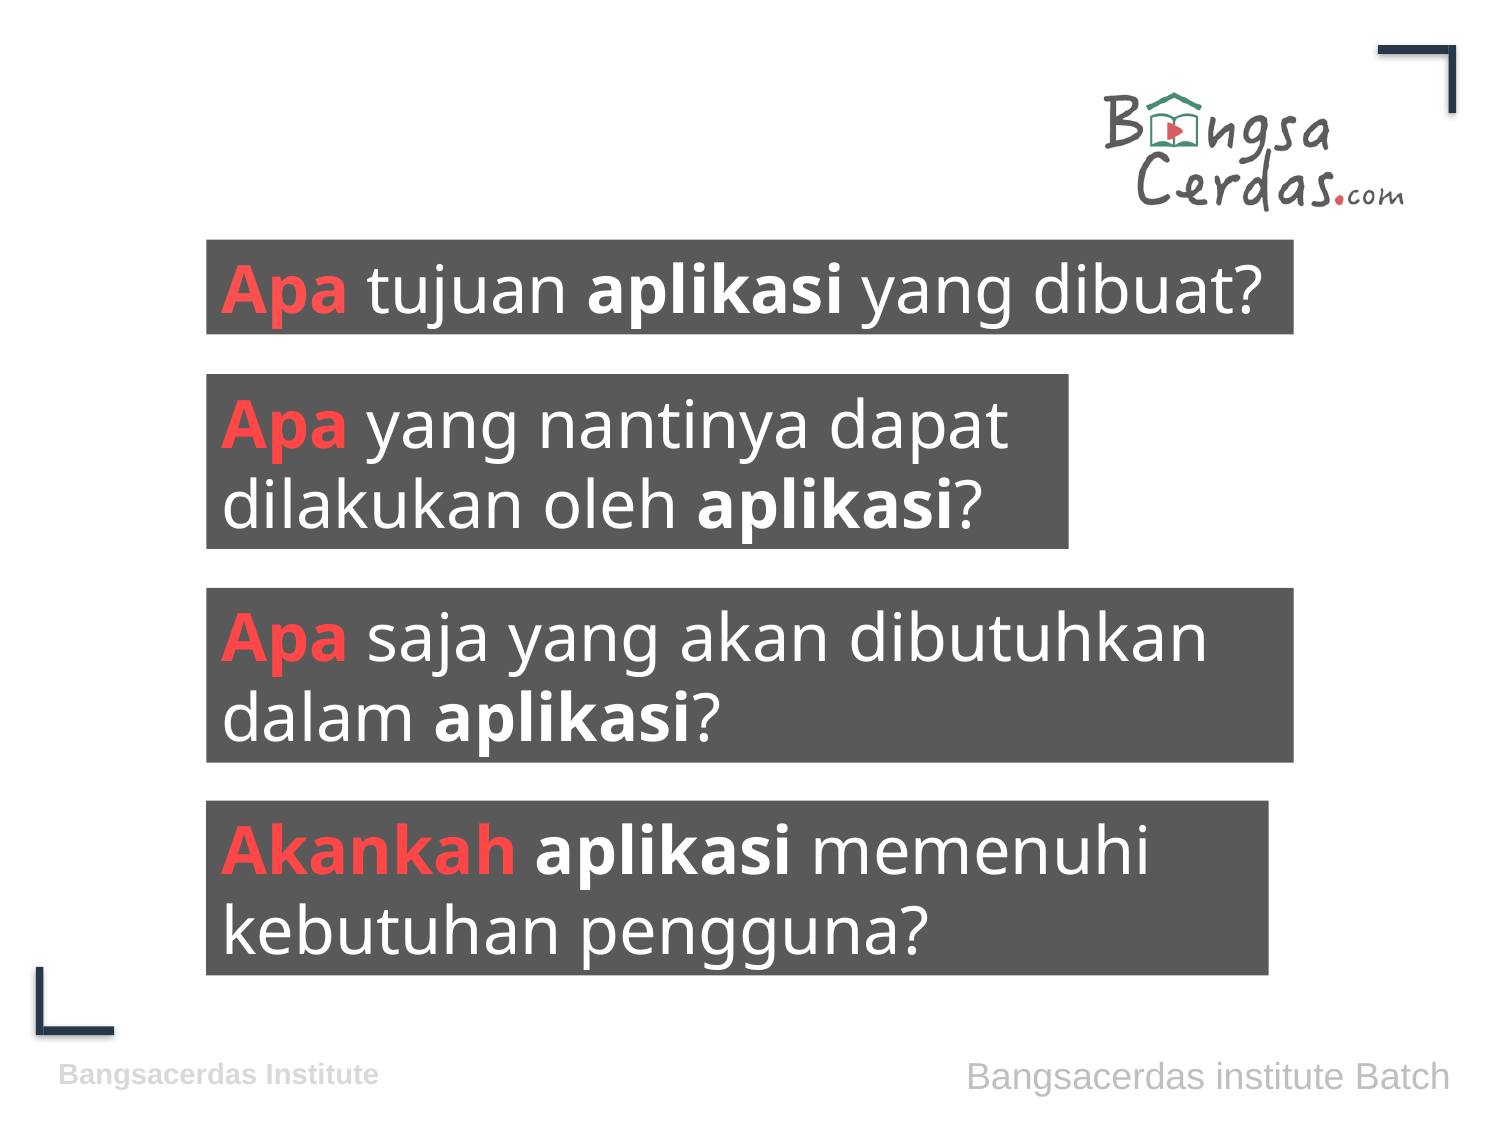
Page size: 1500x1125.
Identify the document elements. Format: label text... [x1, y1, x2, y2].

text_box Apa saja yang akan dibutuhkan dalam aplikasi? [206, 587, 1294, 763]
text_box Apa yang nantinya dapat dilakukan oleh aplikasi? [206, 374, 1069, 549]
text_box Akankah aplikasi memenuhi kebutuhan pengguna? [206, 800, 1269, 976]
text_box Apa tujuan aplikasi yang dibuat? [206, 239, 1294, 335]
